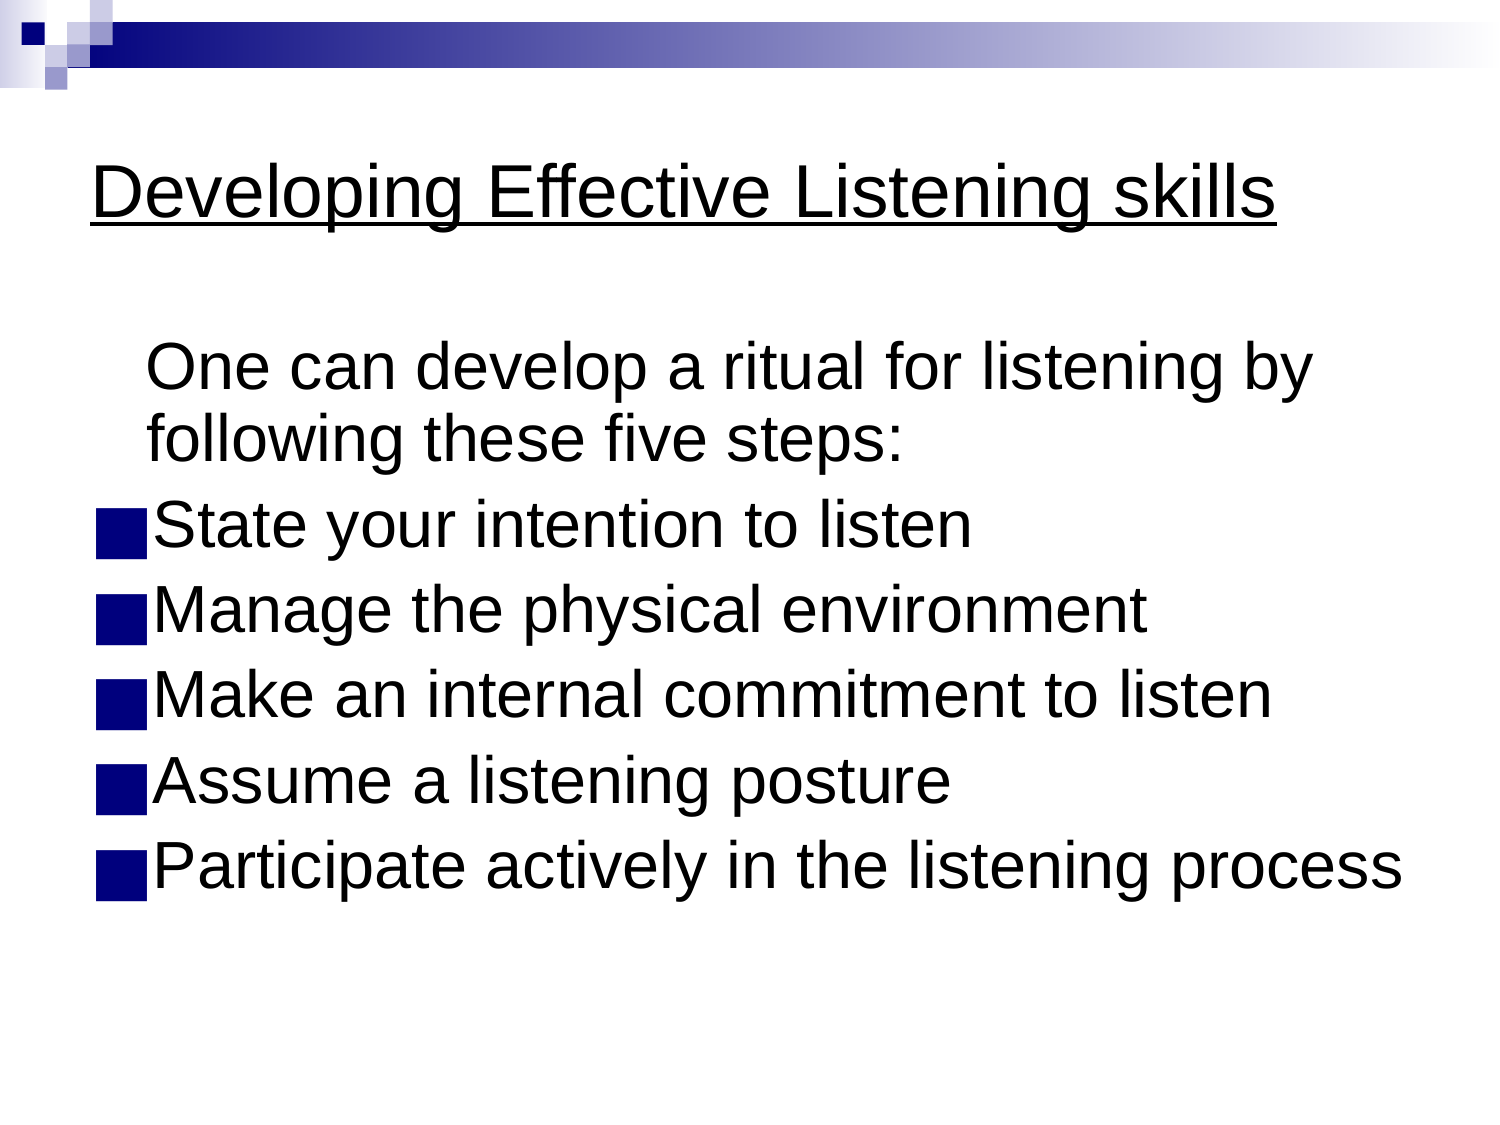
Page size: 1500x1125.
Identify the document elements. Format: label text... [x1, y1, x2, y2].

list One can develop a ritual for listening by following these five steps: State your intention to listen Manage the physical environment Make an internal commitment to listen Assume a listening posture Participate actively in the listening process [75, 324, 1425, 963]
title Developing Effective Listening skills [75, 75, 1425, 300]
